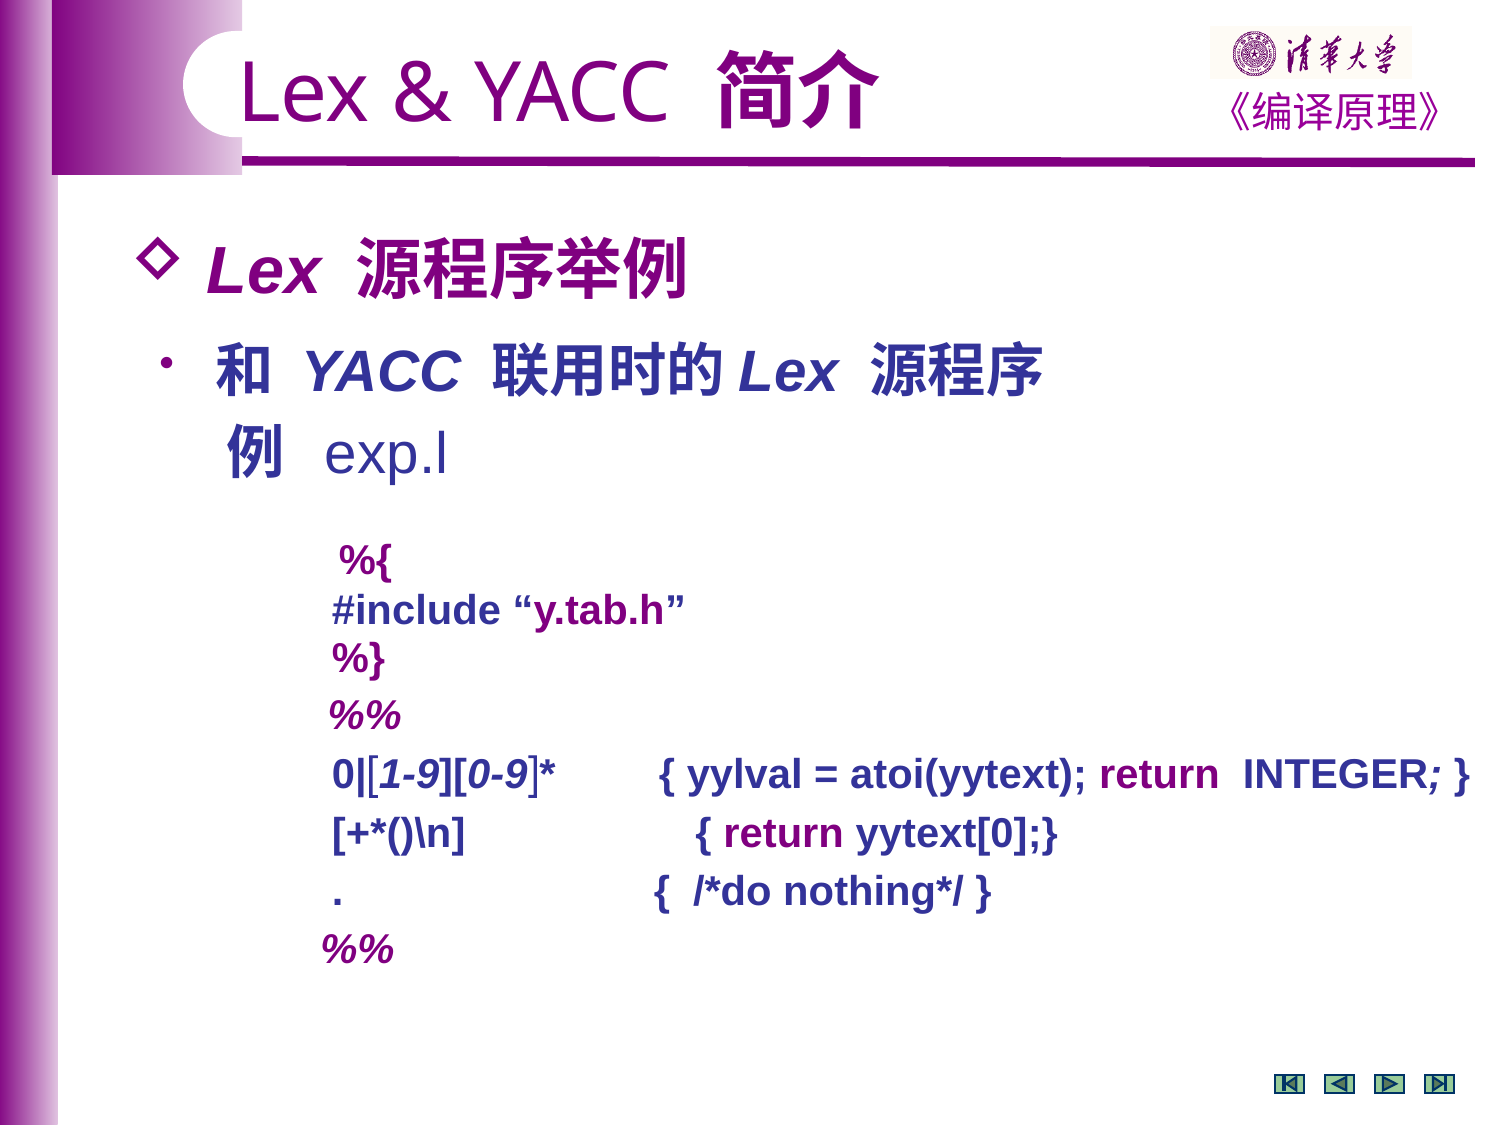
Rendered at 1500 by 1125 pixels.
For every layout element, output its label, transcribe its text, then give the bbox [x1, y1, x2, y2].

picture [1210, 26, 1412, 79]
text_box 和 YACC 联用时的Lex 源程序 例 exp.l %{ #include “y.tab.h” %} %% 0|1-9][0-9* { yylval = atoi(yytext); return INTEGER; } [+*()\n] { return yytext[0];} . { /*do nothing*/ } %% [144, 326, 1500, 1012]
text_box [1374, 1074, 1405, 1093]
text_box Lex 源程序举例 [113, 194, 1235, 314]
text_box Lex & YACC 简介 [222, 31, 896, 146]
text_box [1424, 1074, 1455, 1093]
text_box [1274, 1074, 1305, 1093]
text_box [1324, 1074, 1355, 1093]
